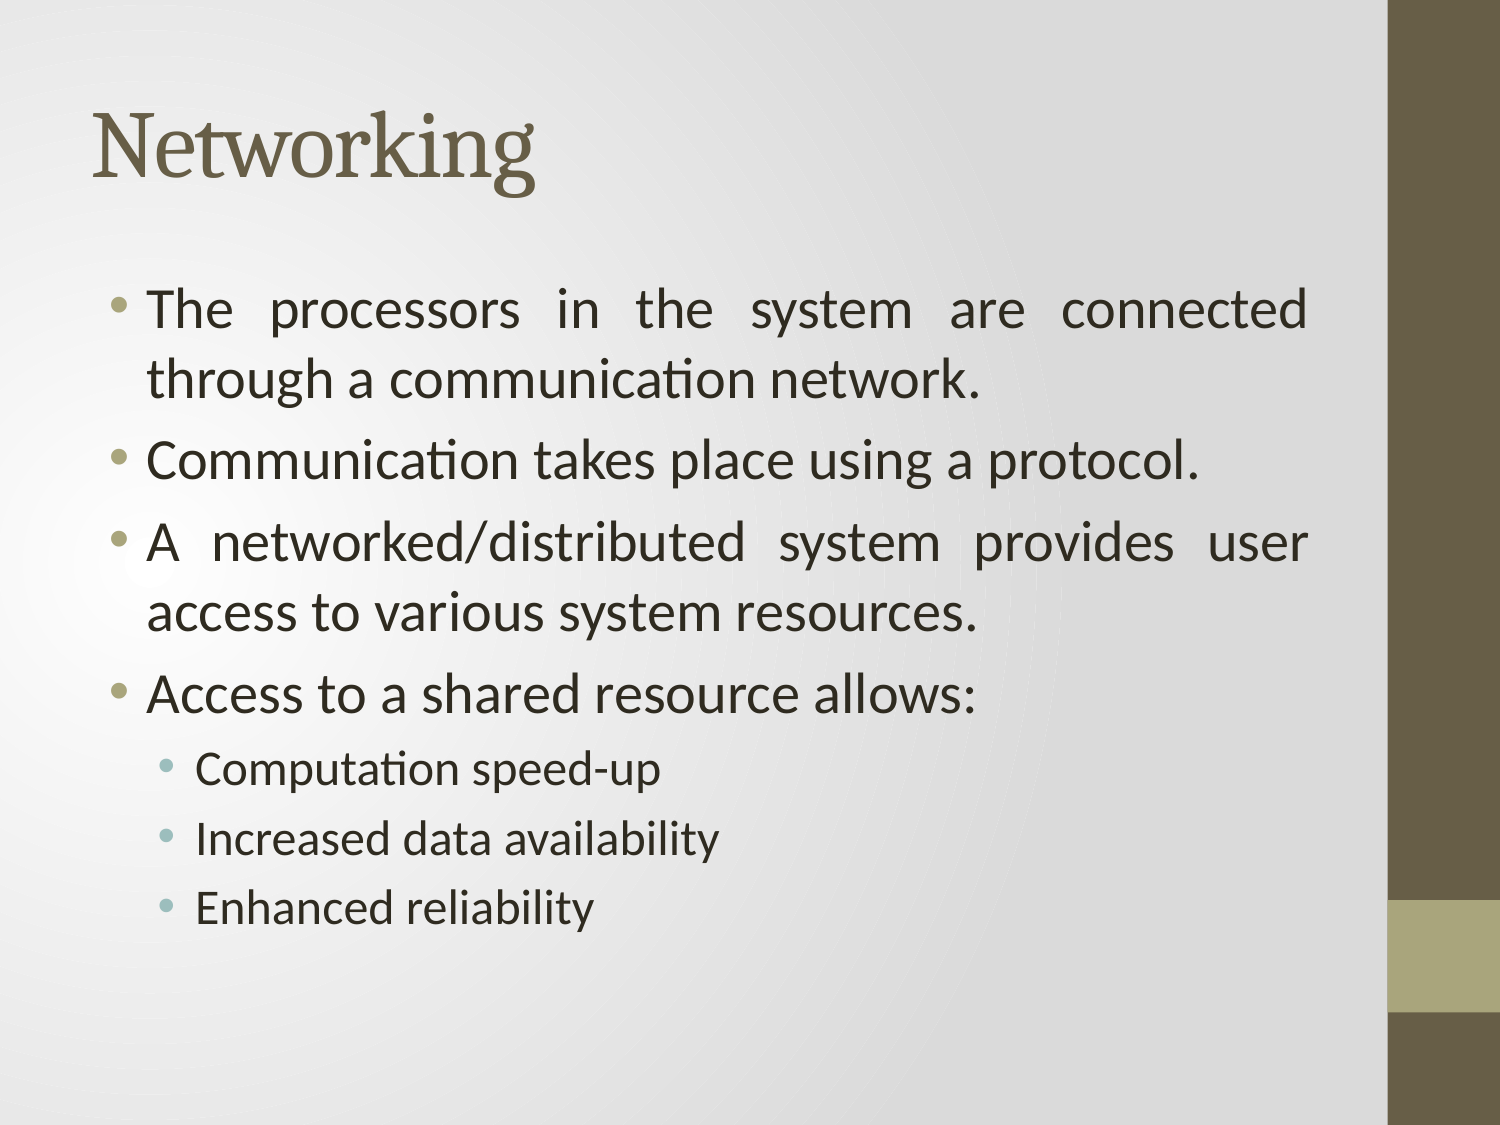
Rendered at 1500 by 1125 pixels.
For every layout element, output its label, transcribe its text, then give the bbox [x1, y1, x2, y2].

list The processors in the system are connected through a communication network. Communication takes place using a protocol. A networked/distributed system provides user access to various system resources. Access to a shared resource allows: Computation speed-up Increased data availability Enhanced reliability [75, 262, 1325, 1050]
title Networking [75, 45, 1325, 233]
